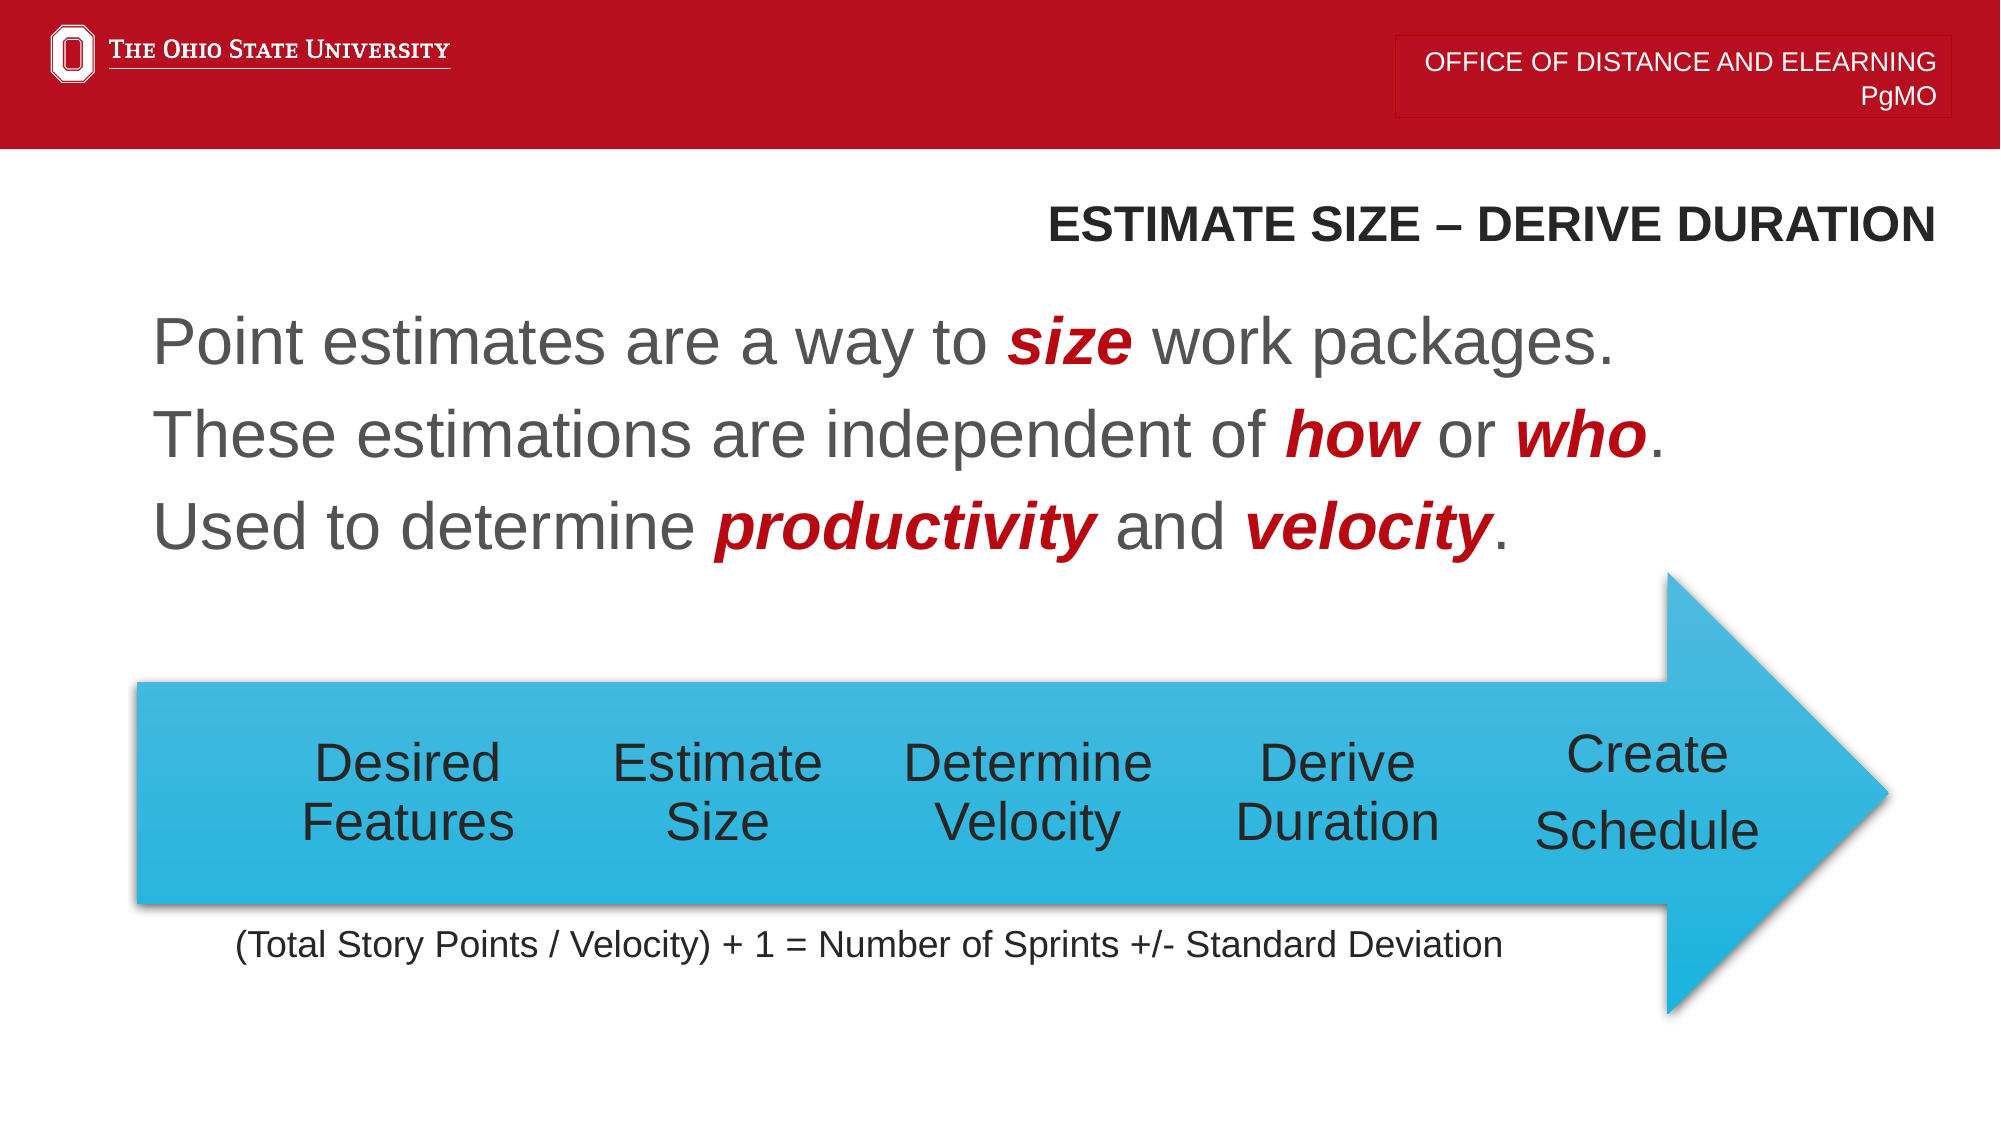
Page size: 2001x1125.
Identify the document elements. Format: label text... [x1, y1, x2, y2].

list Point estimates are a way to size work packages. These estimations are independent of how or who. Used to determine productivity and velocity. [137, 299, 1952, 1079]
title ESTIMATE SIZE – DERIVE DURATION [137, 173, 1952, 278]
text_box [137, 570, 1889, 1017]
picture [50, 24, 451, 83]
